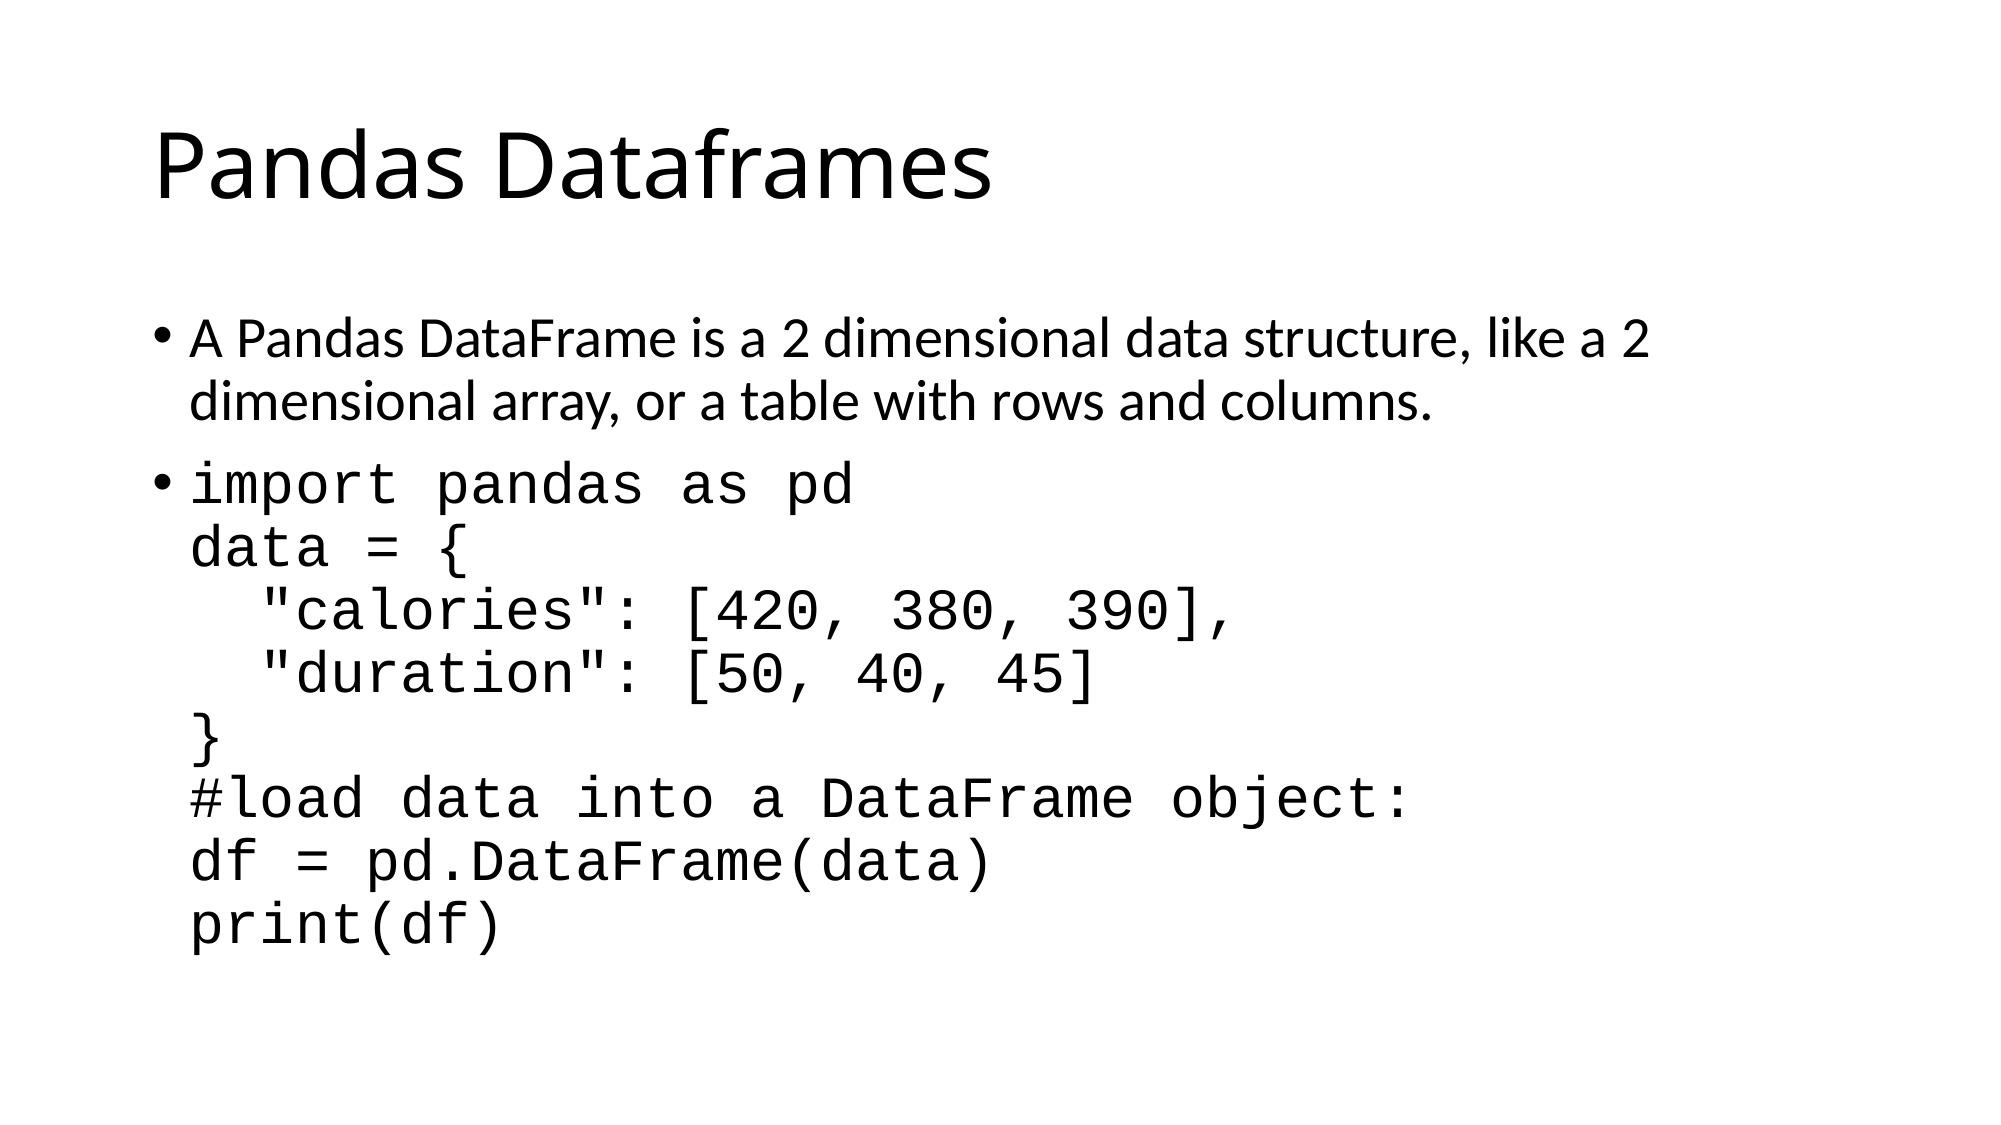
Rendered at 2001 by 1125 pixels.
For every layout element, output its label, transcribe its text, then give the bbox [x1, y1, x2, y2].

title Pandas Dataframes [137, 59, 1863, 278]
list A Pandas DataFrame is a 2 dimensional data structure, like a 2 dimensional array, or a table with rows and columns. import pandas as pd data = { "calories": [420, 380, 390], "duration": [50, 40, 45] } #load data into a DataFrame object: df = pd.DataFrame(data) print(df) [137, 299, 1863, 1014]
